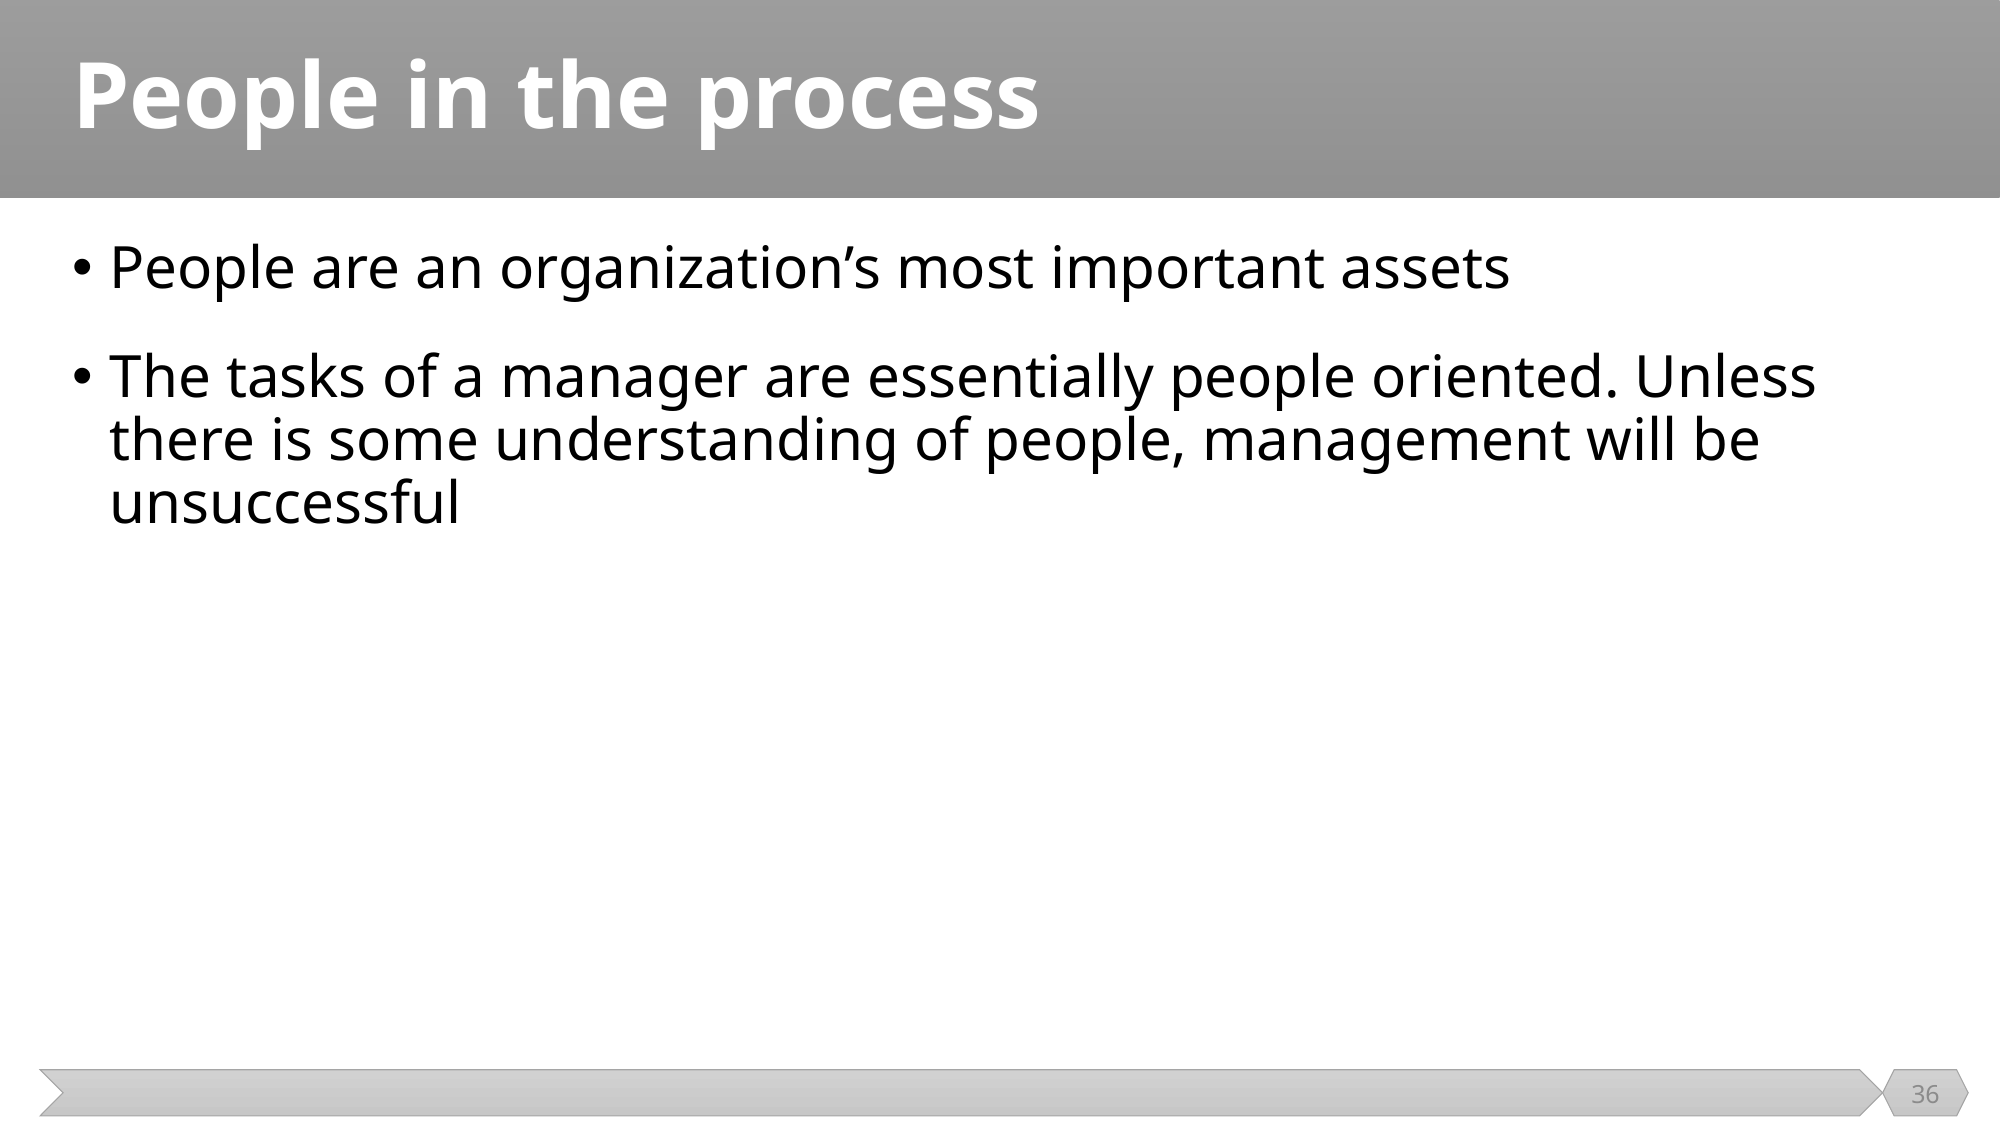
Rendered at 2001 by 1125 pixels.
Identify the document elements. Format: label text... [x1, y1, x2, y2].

slide_number 36 [1882, 1065, 1969, 1125]
title People in the process [56, 0, 1969, 199]
list People are an organization’s most important assets The tasks of a manager are essentially people oriented. Unless there is some understanding of people, management will be unsuccessful [56, 230, 1969, 1010]
